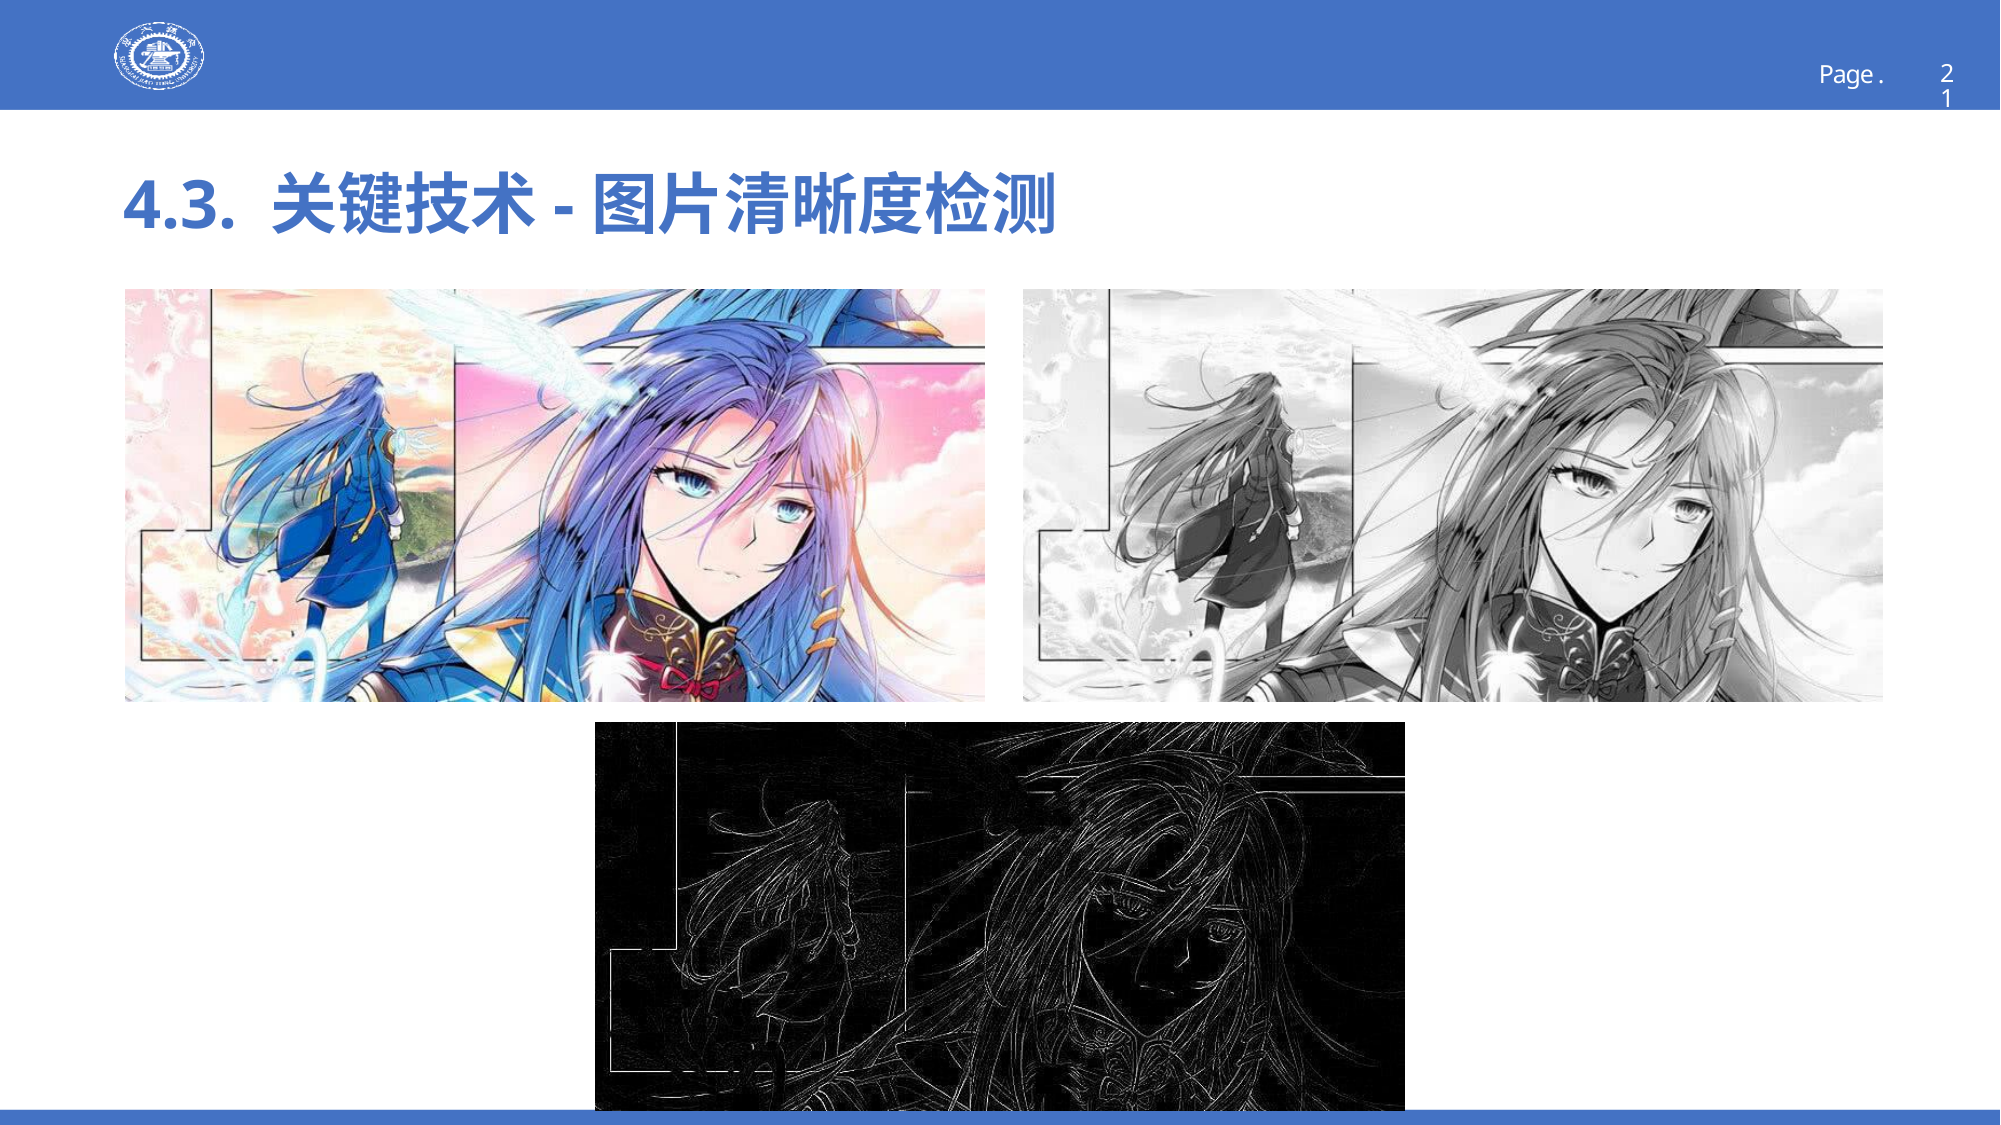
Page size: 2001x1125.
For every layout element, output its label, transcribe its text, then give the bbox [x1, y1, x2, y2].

picture [595, 722, 1405, 1111]
title 4.3. 关键技术-图片清晰度检测 [108, 159, 1940, 254]
picture [108, 17, 209, 93]
slide_number 21 [1925, 51, 1983, 97]
picture [1023, 289, 1883, 702]
picture [125, 289, 985, 702]
